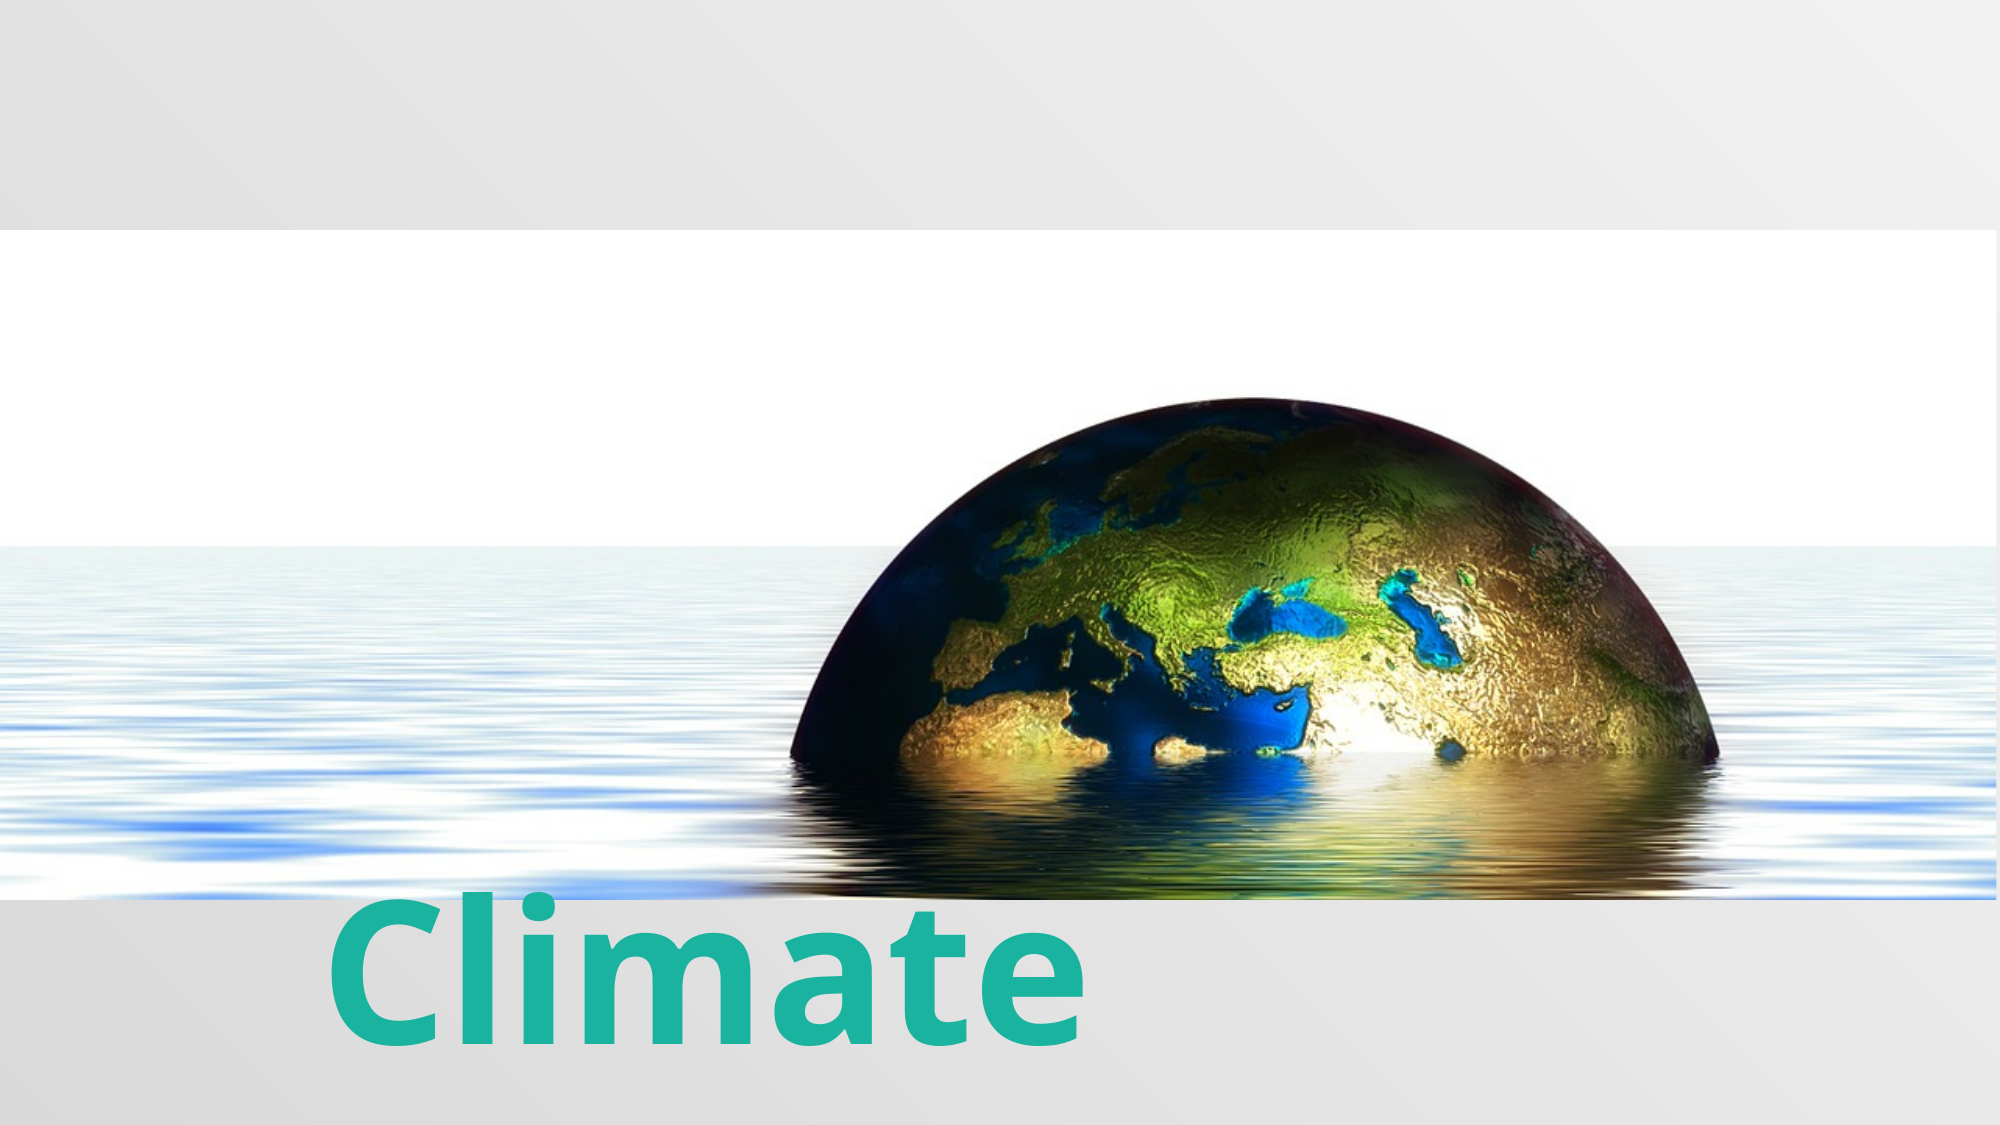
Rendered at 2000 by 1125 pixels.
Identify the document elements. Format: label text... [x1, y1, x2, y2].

text_box Climate Change? [0, 900, 1413, 1125]
picture [0, 230, 1997, 900]
